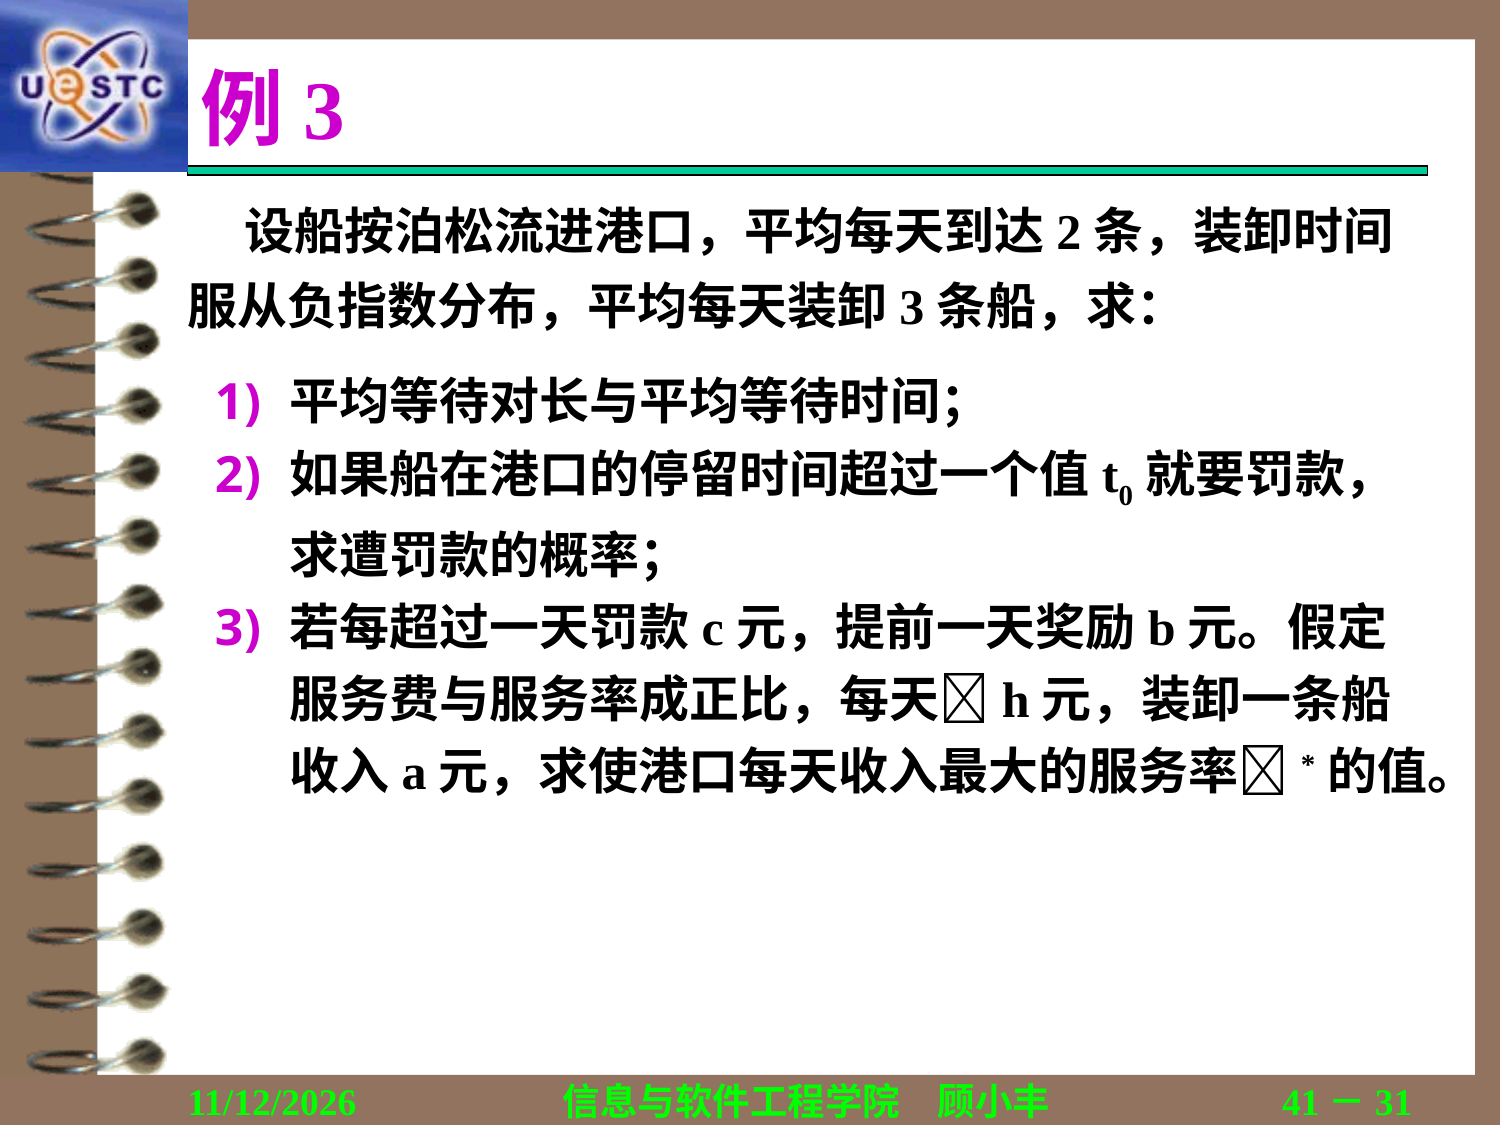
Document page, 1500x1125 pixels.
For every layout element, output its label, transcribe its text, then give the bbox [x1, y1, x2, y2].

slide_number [187, 1077, 462, 1123]
slide_number 41－31 [1162, 1077, 1413, 1123]
text_box 服从负指数分布，平均每天装卸3条船，求： [187, 262, 1463, 335]
list 设船按泊松流进港口，平均每天到达2条，装卸时间 [187, 187, 1450, 260]
footer 信息与软件工程学院 顾小丰 [462, 1077, 1151, 1123]
picture [0, 0, 194, 1075]
title 例3 [200, 56, 1425, 157]
text_box 平均等待对长与平均等待时间； 如果船在港口的停留时间超过一个值t0就要罚款，求遭罚款的概率； 若每超过一天罚款c元，提前一天奖励b元。假定服务费与服务率成正比，每天h元，装卸一条船收入a元，求使港口每天收入最大的服务率*的值。 [200, 349, 1450, 807]
